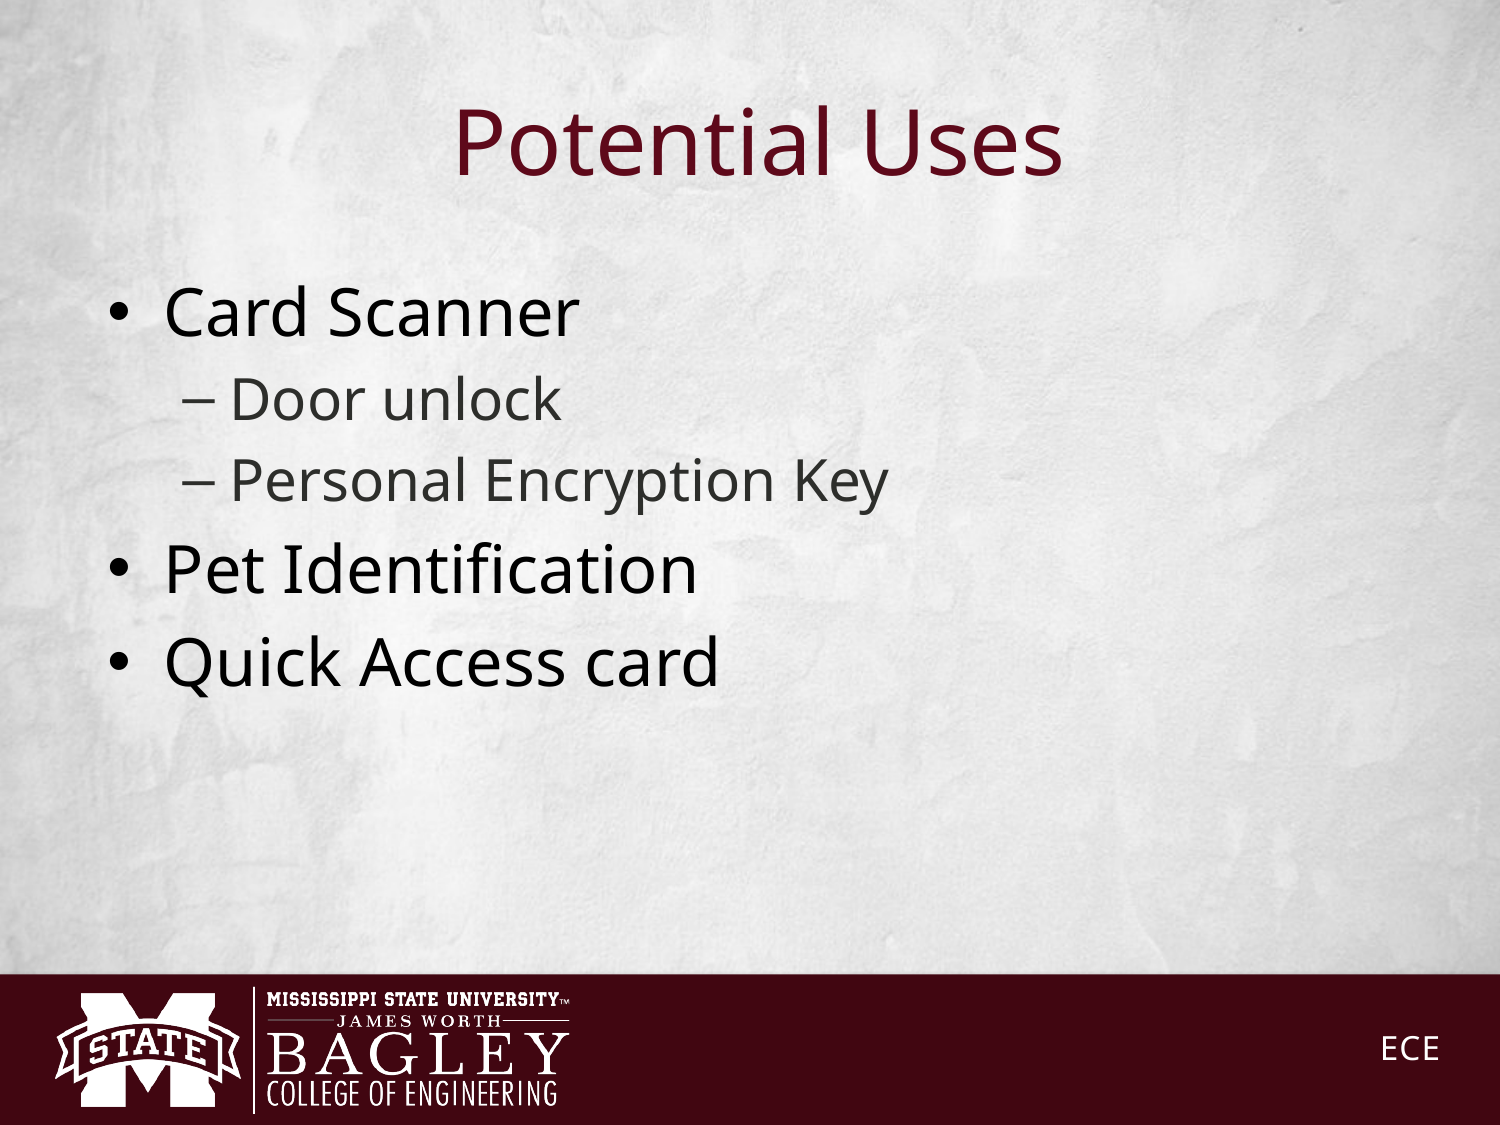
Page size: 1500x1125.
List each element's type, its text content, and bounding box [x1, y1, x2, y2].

list Card Scanner Door unlock Personal Encryption Key Pet Identification Quick Access card [92, 262, 1425, 911]
title Potential Uses [92, 45, 1425, 233]
